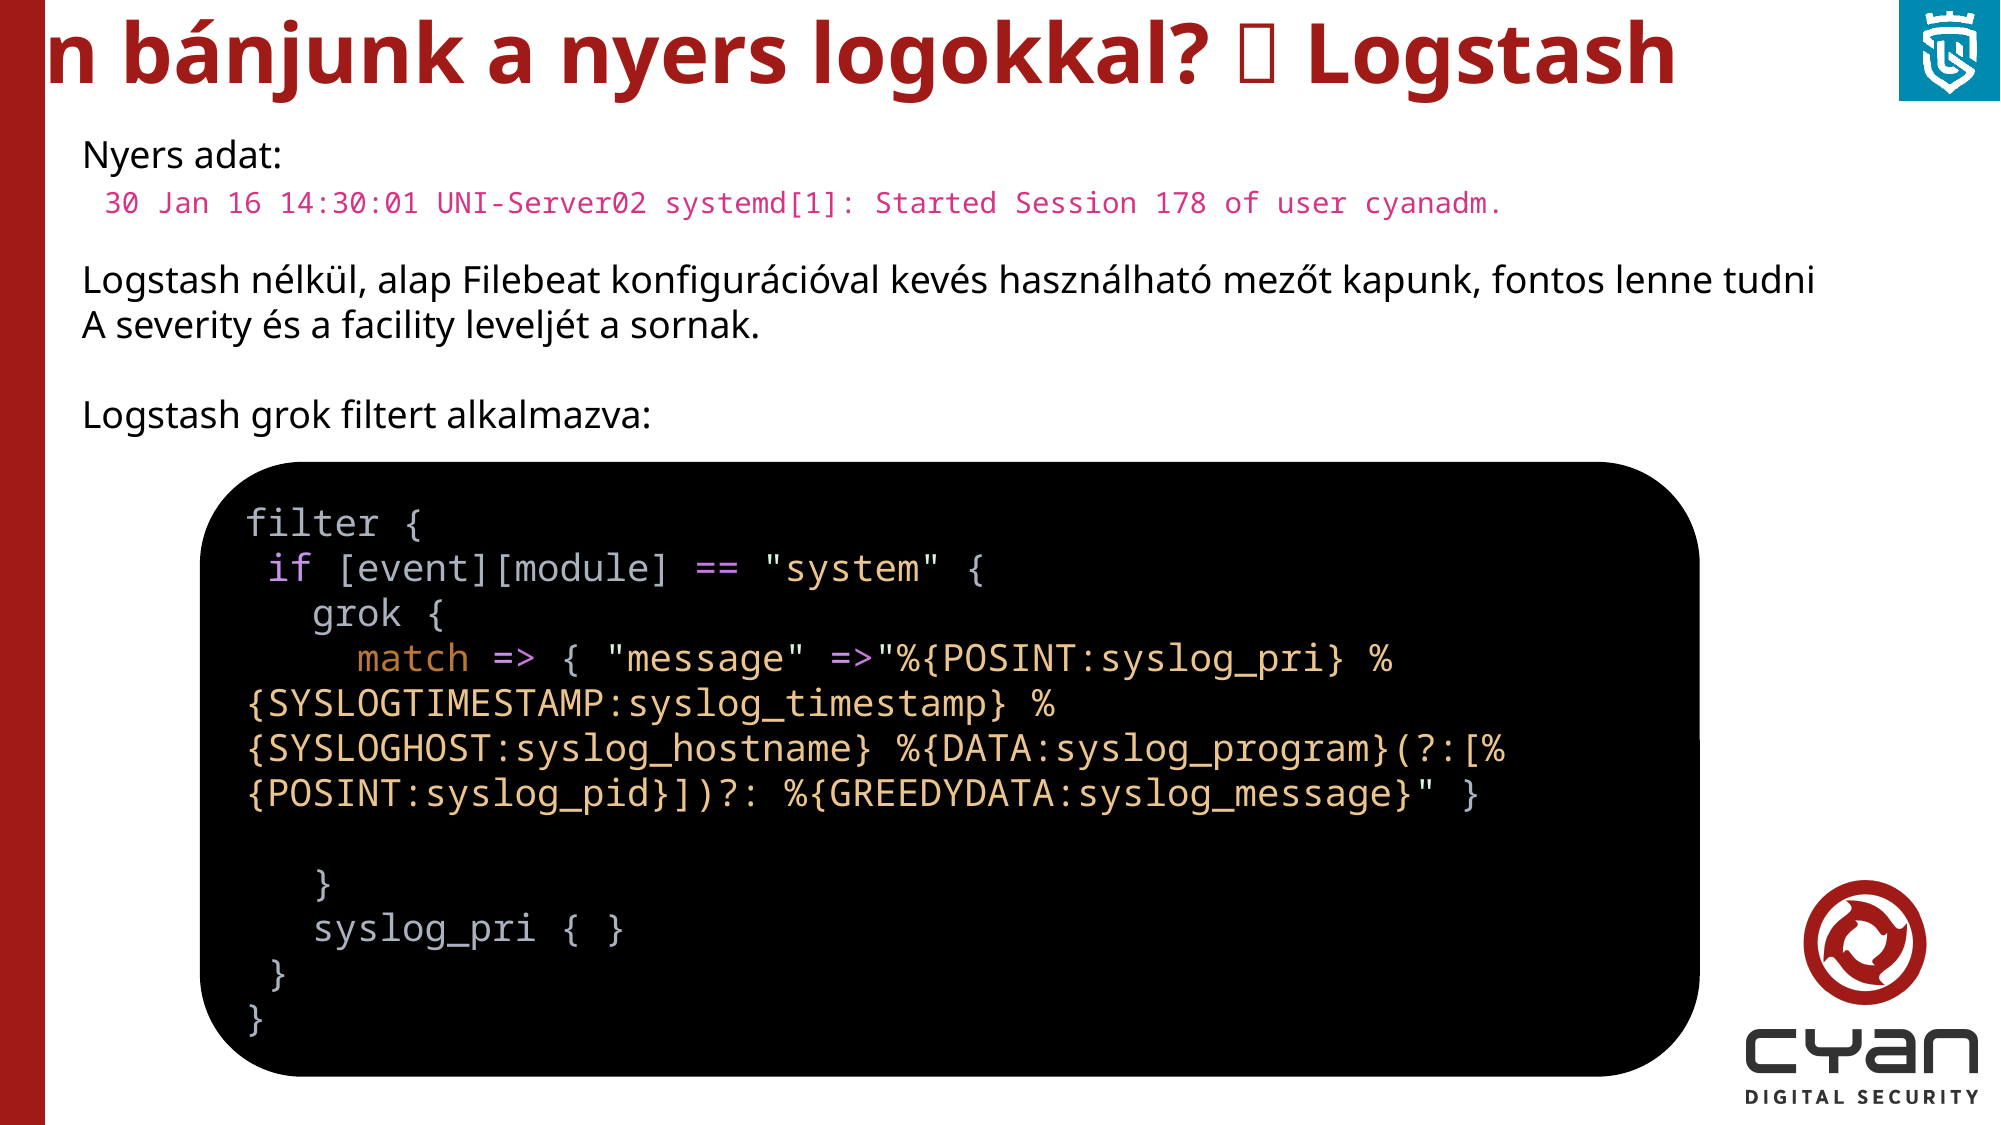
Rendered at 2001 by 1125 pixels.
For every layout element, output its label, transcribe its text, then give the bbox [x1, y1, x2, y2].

text_box Hogyan bánjunk a nyers logokkal?  Logstash [0, 0, 1695, 108]
text_box [0, 108, 46, 1125]
picture [1927, 12, 1974, 23]
picture [1938, 41, 1957, 73]
text_box Nyers adat: 30 Jan 16 14:30:01 UNI-Server02 systemd[1]: Started Session 178 of user cyanadm. Logstash nélkül, alap Filebeat konfigurációval kevés használható mezőt kapunk, fontos lenne tudni A severity és a facility leveljét a sornak. Logstash grok filtert alkalmazva: [67, 123, 1833, 489]
picture [1924, 28, 1976, 60]
picture [1746, 880, 1978, 1104]
text_box filter { if [event][module] == "system" { grok { match => { "message" =>"%{POSINT:syslog_pri} %{SYSLOGTIMESTAMP:syslog_timestamp} %{SYSLOGHOST:syslog_hostname} %{DATA:syslog_program}(?:[%{POSINT:syslog_pid}])?: %{GREEDYDATA:syslog_message}" } } syslog_pri { } } } [199, 461, 1700, 1077]
picture [1957, 43, 1962, 55]
picture [1924, 52, 1974, 93]
